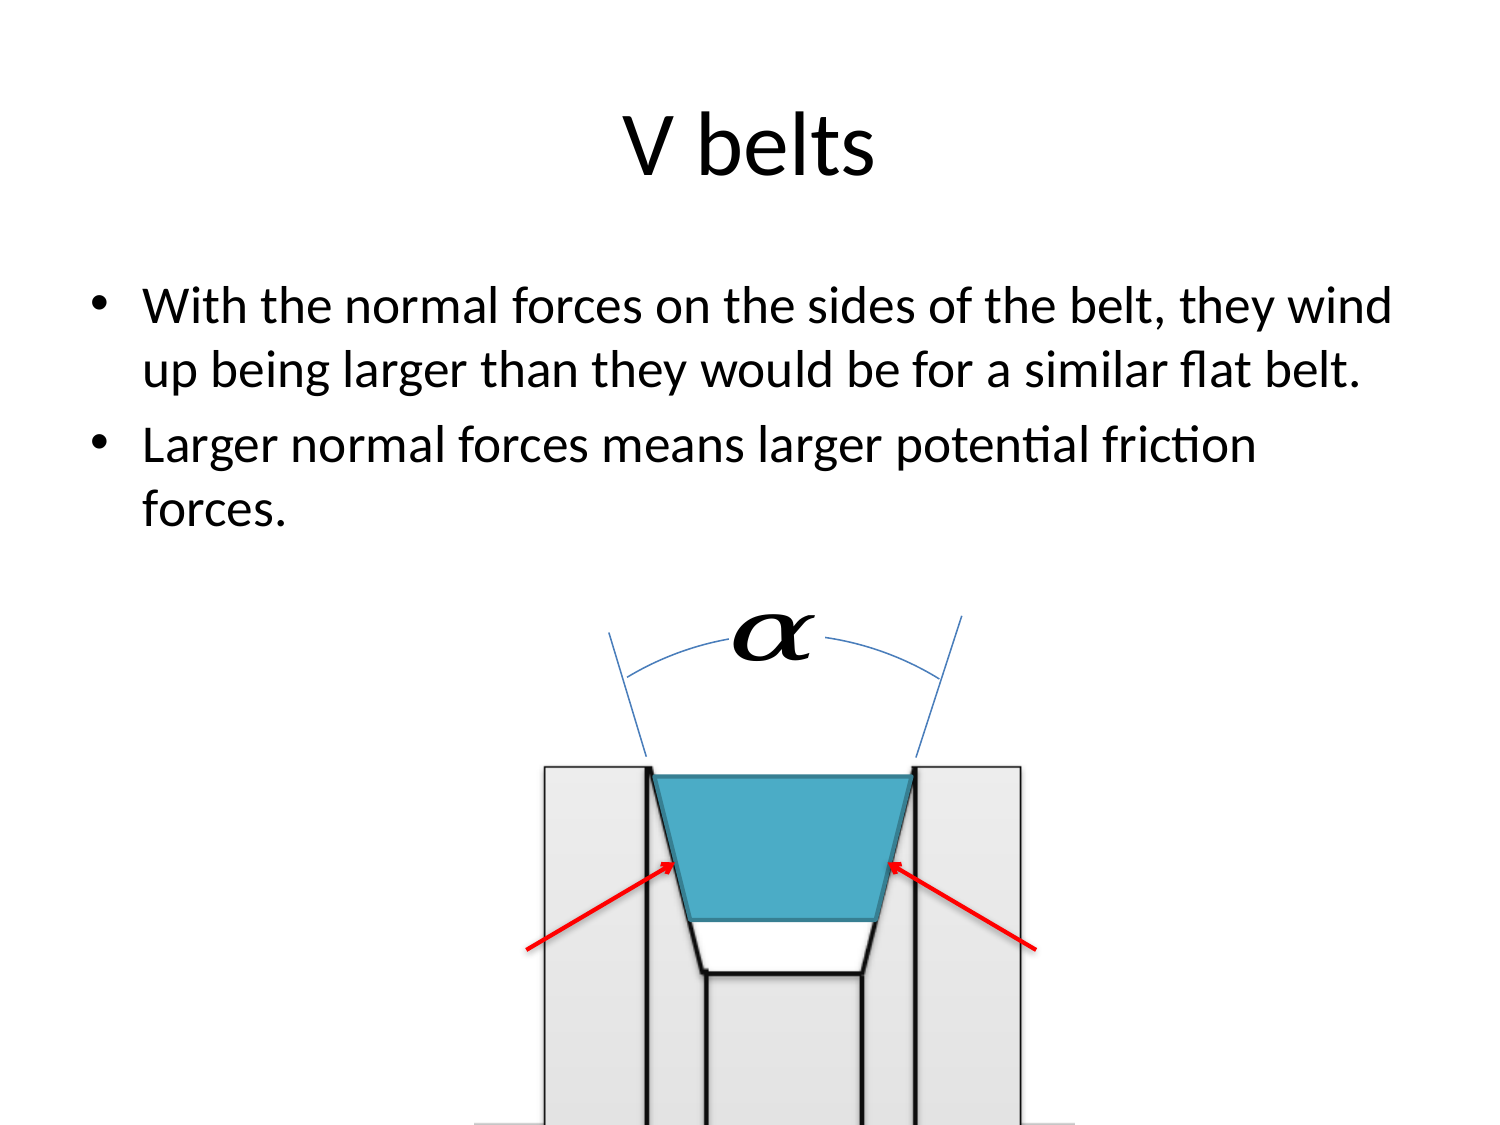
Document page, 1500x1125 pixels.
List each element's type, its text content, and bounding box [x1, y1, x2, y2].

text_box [887, 862, 1037, 951]
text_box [526, 862, 676, 951]
picture [474, 717, 1076, 1125]
text_box [651, 636, 910, 716]
title V belts [75, 45, 1425, 233]
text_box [915, 615, 962, 758]
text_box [608, 632, 647, 757]
list With the normal forces on the sides of the belt, they wind up being larger than they would be for a similar flat belt. Larger normal forces means larger potential friction forces. [75, 262, 1425, 588]
